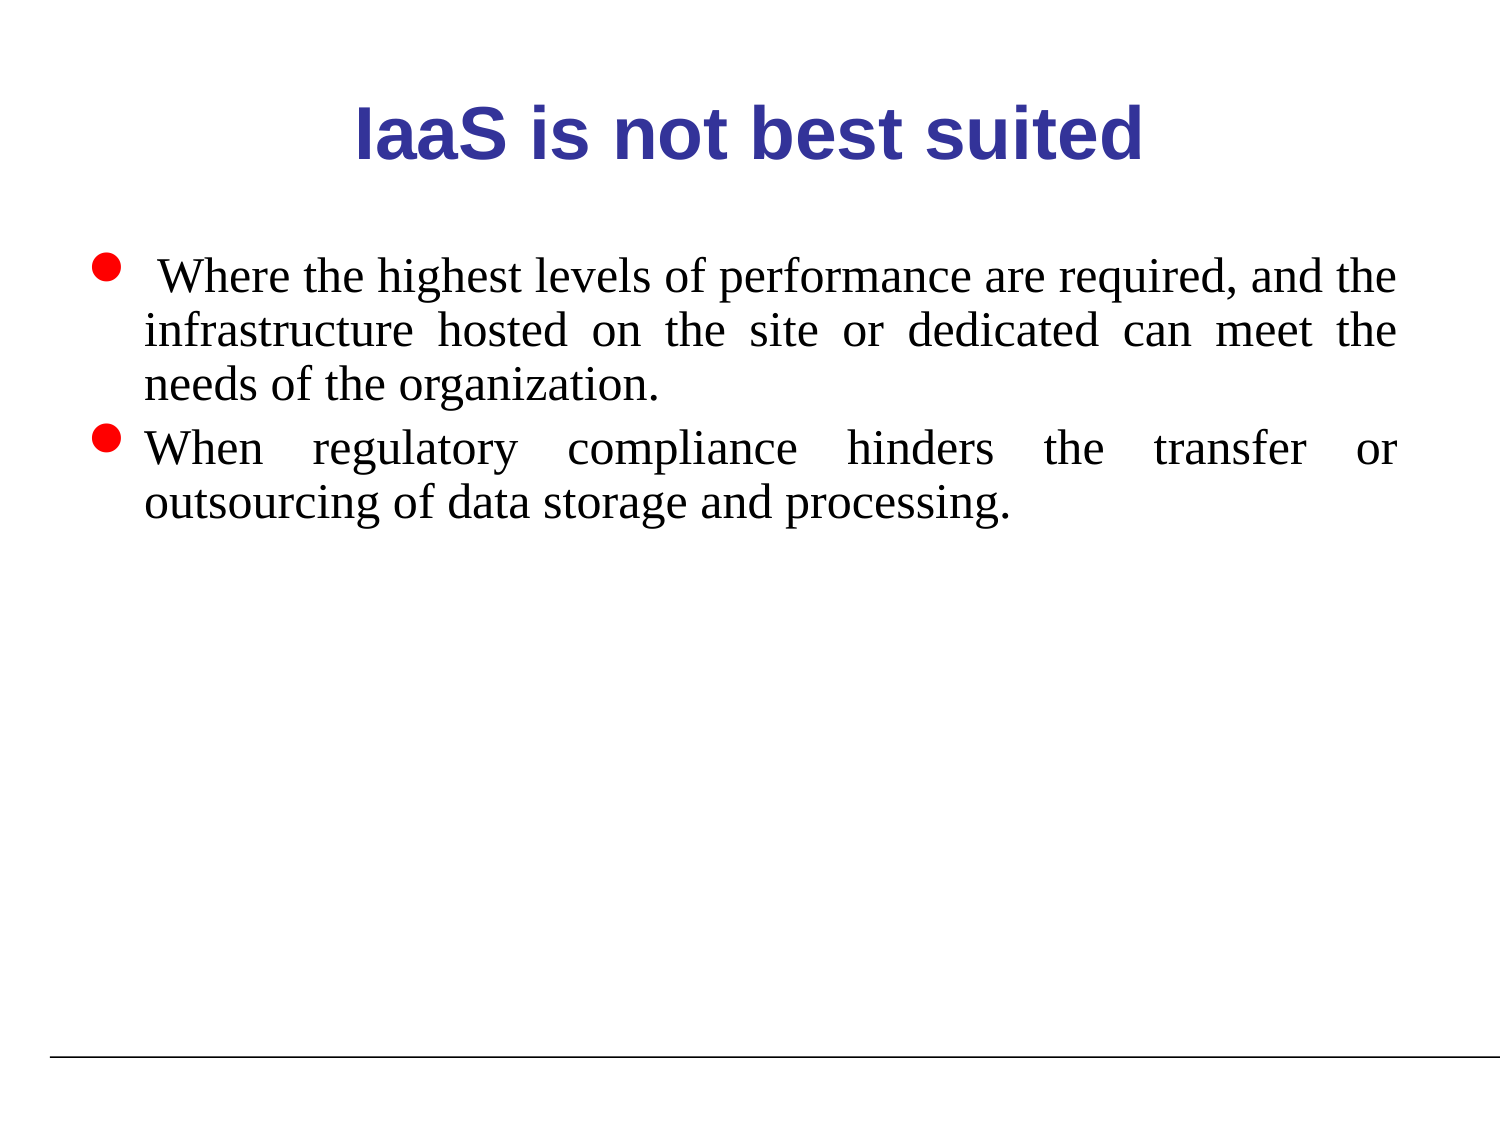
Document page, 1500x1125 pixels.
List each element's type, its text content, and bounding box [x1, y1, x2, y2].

title IaaS is not best suited [0, 56, 1500, 203]
list Where the highest levels of performance are required, and the infrastructure hosted on the site or dedicated can meet the needs of the organization. When regulatory compliance hinders the transfer or outsourcing of data storage and processing. [72, 241, 1414, 1042]
